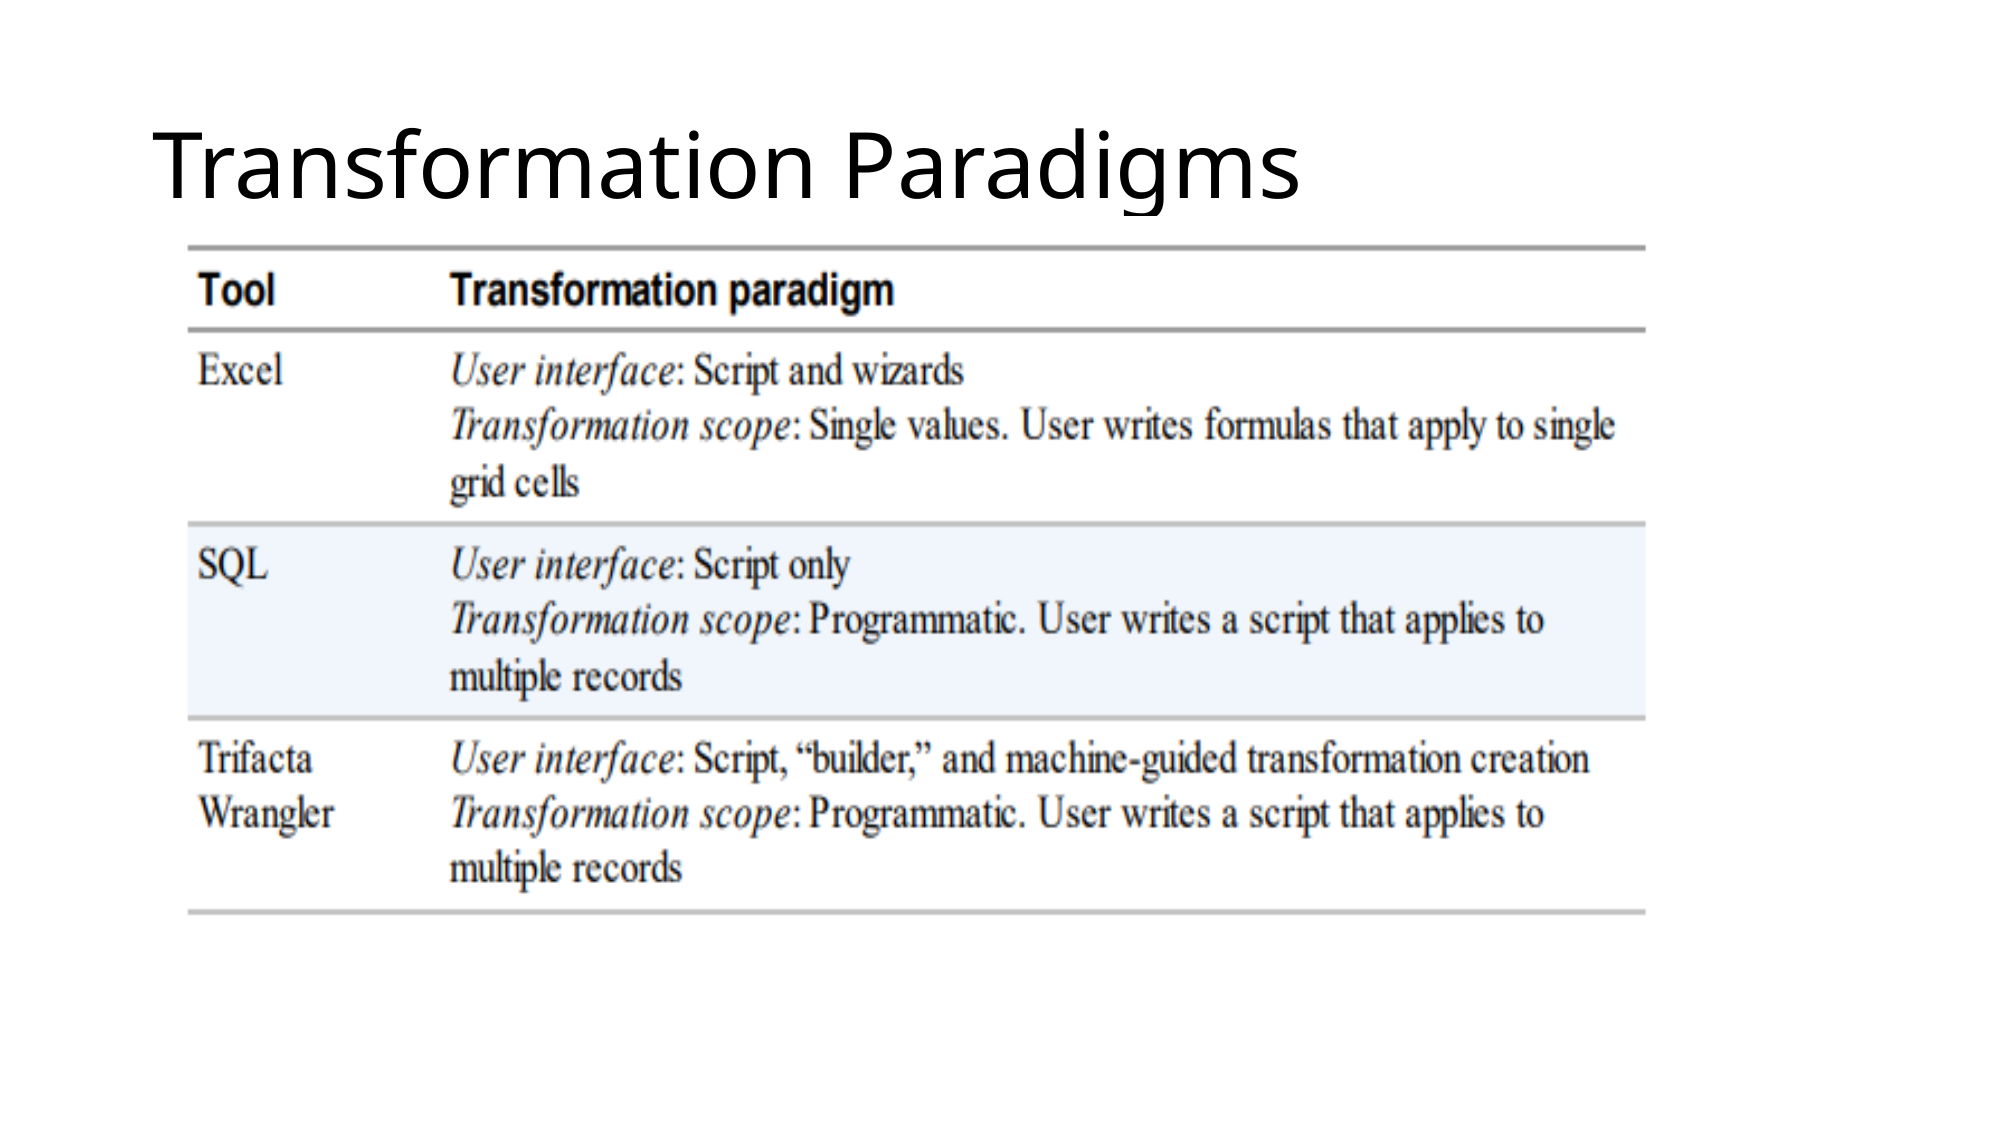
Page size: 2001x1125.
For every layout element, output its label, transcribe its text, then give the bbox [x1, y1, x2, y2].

title Transformation Paradigms [137, 59, 1863, 278]
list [137, 216, 1720, 973]
